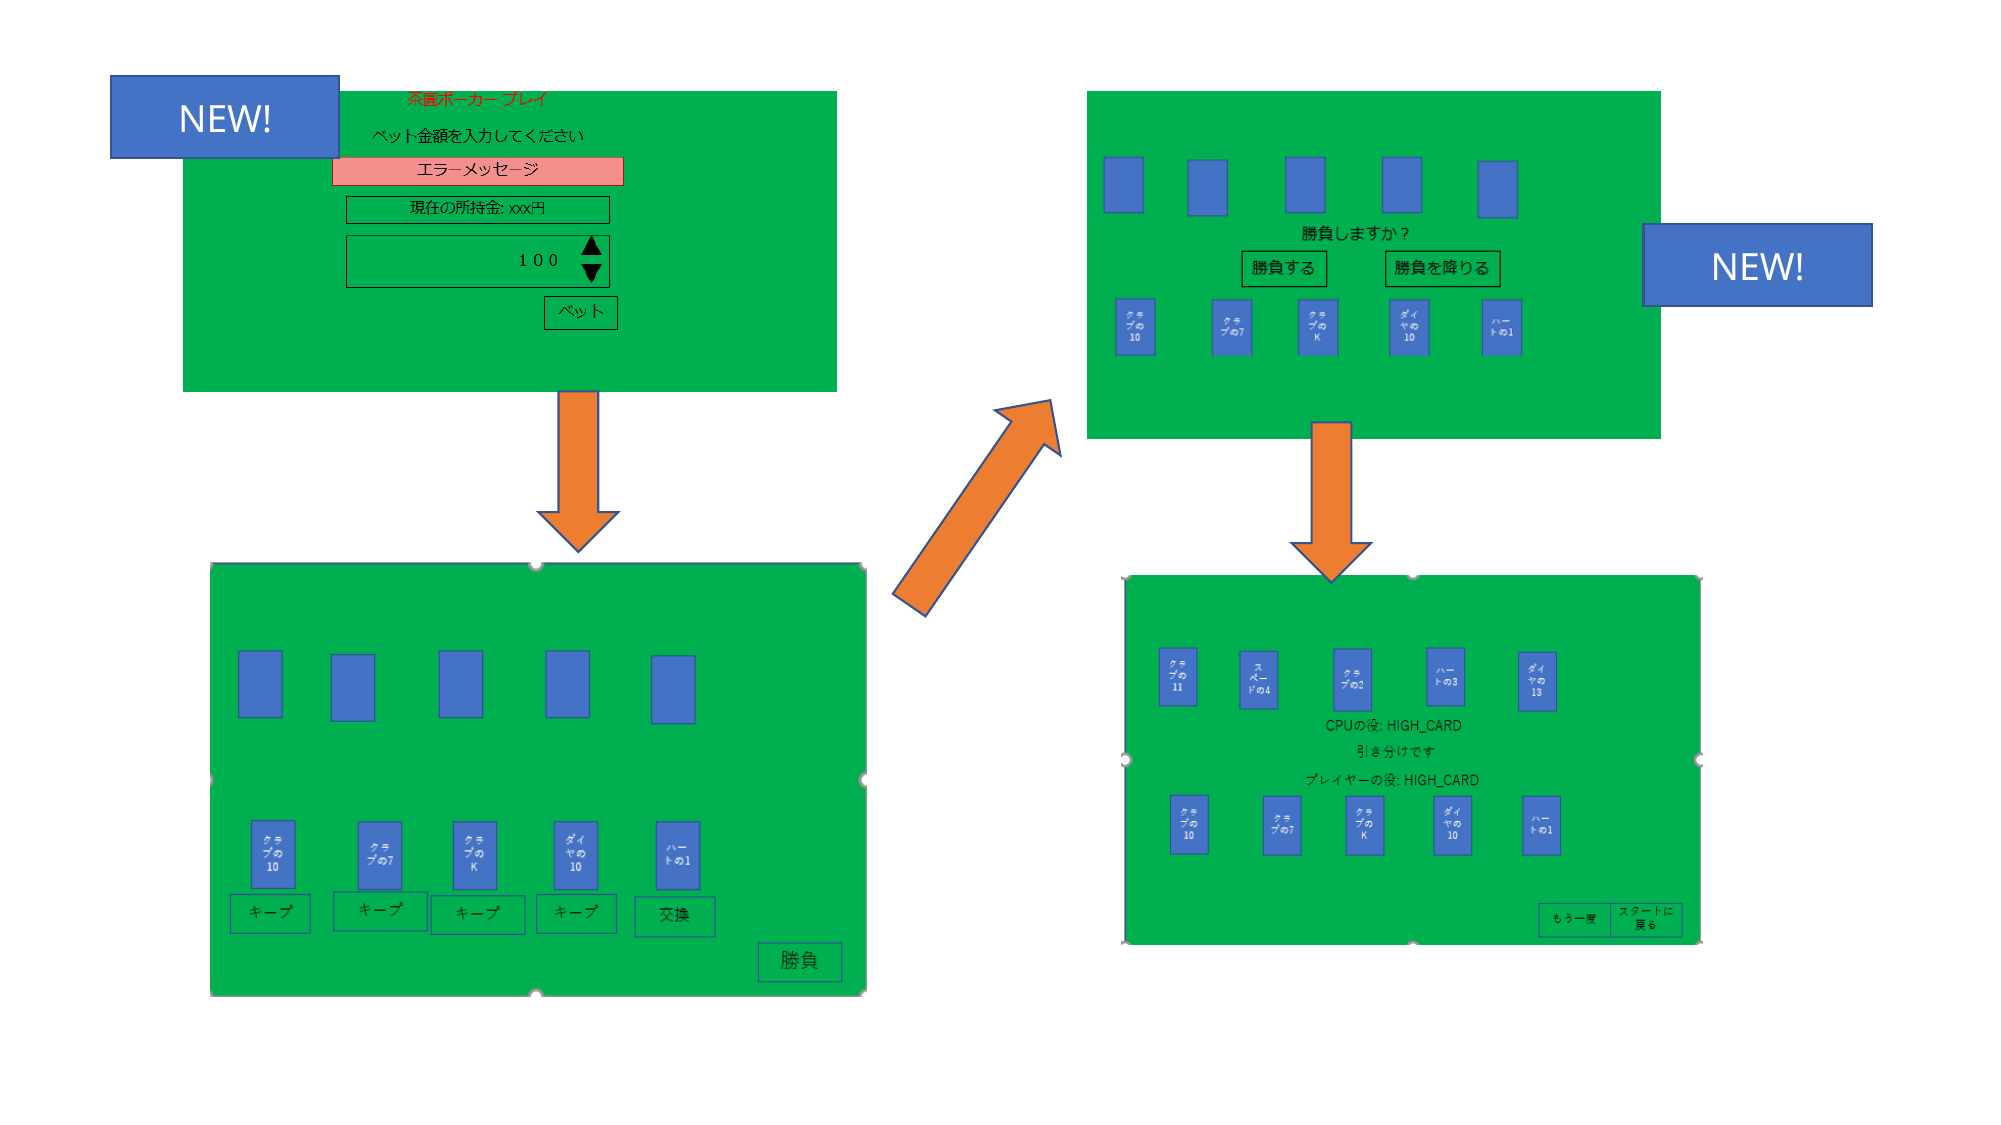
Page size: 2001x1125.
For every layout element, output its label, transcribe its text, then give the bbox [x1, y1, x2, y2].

picture [1087, 91, 1661, 439]
picture [183, 91, 839, 392]
picture [1121, 575, 1703, 945]
text_box [891, 398, 1062, 618]
text_box [1289, 439, 1374, 575]
text_box NEW! [110, 75, 340, 159]
picture [210, 562, 867, 997]
text_box [536, 392, 621, 554]
text_box NEW! [1661, 223, 1873, 307]
